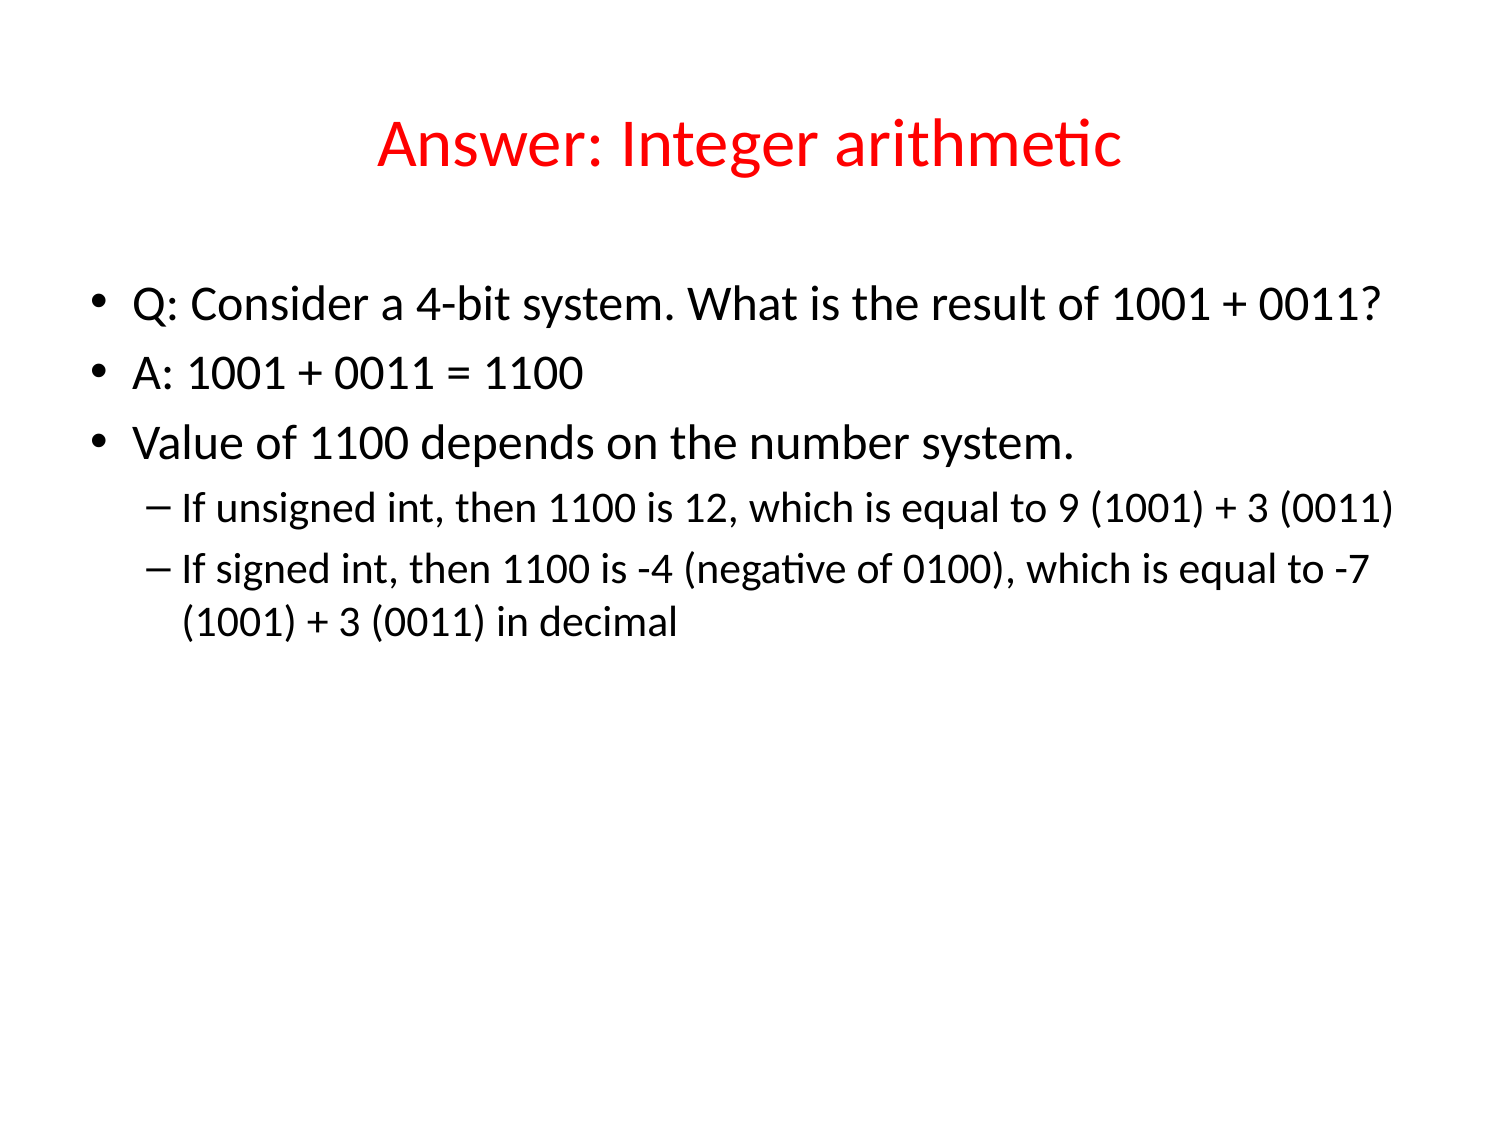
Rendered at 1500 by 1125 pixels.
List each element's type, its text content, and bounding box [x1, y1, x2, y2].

list Q: Consider a 4-bit system. What is the result of 1001 + 0011? A: 1001 + 0011 = 1100 Value of 1100 depends on the number system. If unsigned int, then 1100 is 12, which is equal to 9 (1001) + 3 (0011) If signed int, then 1100 is -4 (negative of 0100), which is equal to -7 (1001) + 3 (0011) in decimal [75, 262, 1425, 1005]
title Answer: Integer arithmetic [75, 45, 1425, 233]
